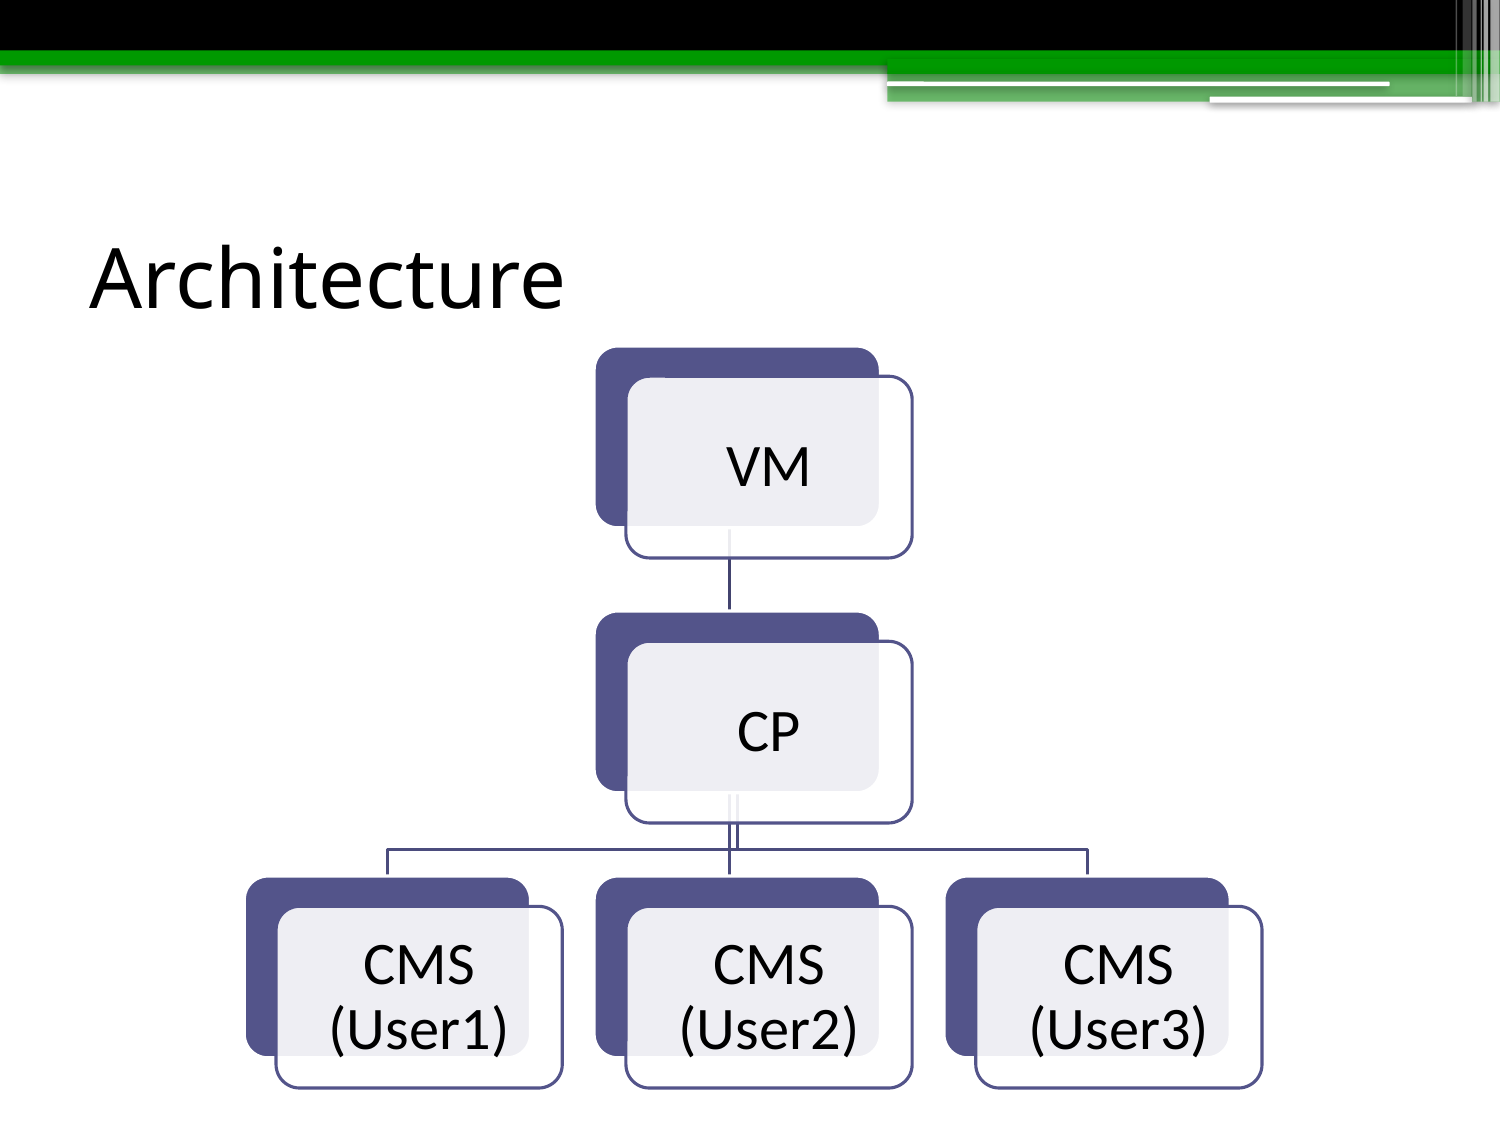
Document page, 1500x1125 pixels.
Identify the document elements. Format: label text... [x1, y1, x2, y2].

text_box [592, 609, 882, 795]
text_box [942, 874, 1232, 1060]
text_box [242, 874, 533, 1060]
text_box CMS (User1) [274, 904, 564, 1090]
text_box [386, 818, 739, 874]
text_box [739, 825, 1089, 874]
title Architecture [75, 187, 1425, 363]
text_box [592, 874, 882, 1060]
text_box VM [624, 374, 914, 560]
text_box CMS (User2) [624, 904, 914, 1090]
text_box CP [624, 639, 914, 825]
text_box CMS (User3) [974, 904, 1264, 1090]
text_box [592, 344, 882, 530]
